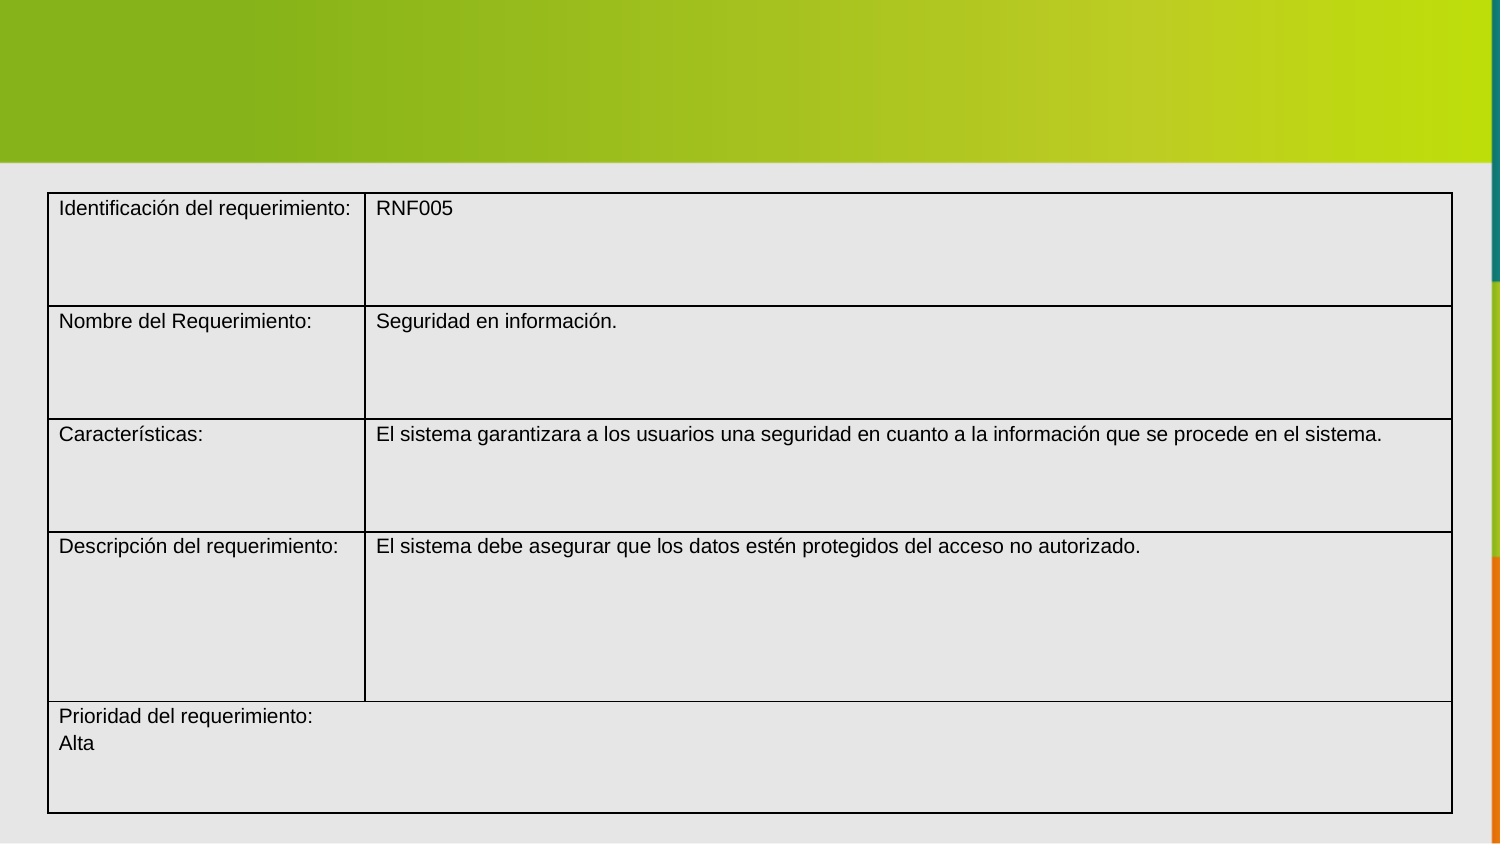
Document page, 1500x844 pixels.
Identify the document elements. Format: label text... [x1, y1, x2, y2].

table_cell Características: [49, 420, 364, 531]
table_cell Prioridad del requerimiento: Alta [49, 702, 1451, 812]
table_header Identificación del requerimiento: [49, 194, 364, 305]
table_cell Descripción del requerimiento: [49, 533, 364, 701]
table_cell El sistema garantizara a los usuarios una seguridad en cuanto a la información que se procede en el sistema. [366, 420, 1451, 531]
table_cell Nombre del Requerimiento: [49, 307, 364, 418]
table_header RNF005 [366, 194, 1451, 305]
table_cell El sistema debe asegurar que los datos estén protegidos del acceso no autorizado. [366, 533, 1451, 701]
table_cell Seguridad en información. [366, 307, 1451, 418]
picture [0, 0, 1500, 844]
